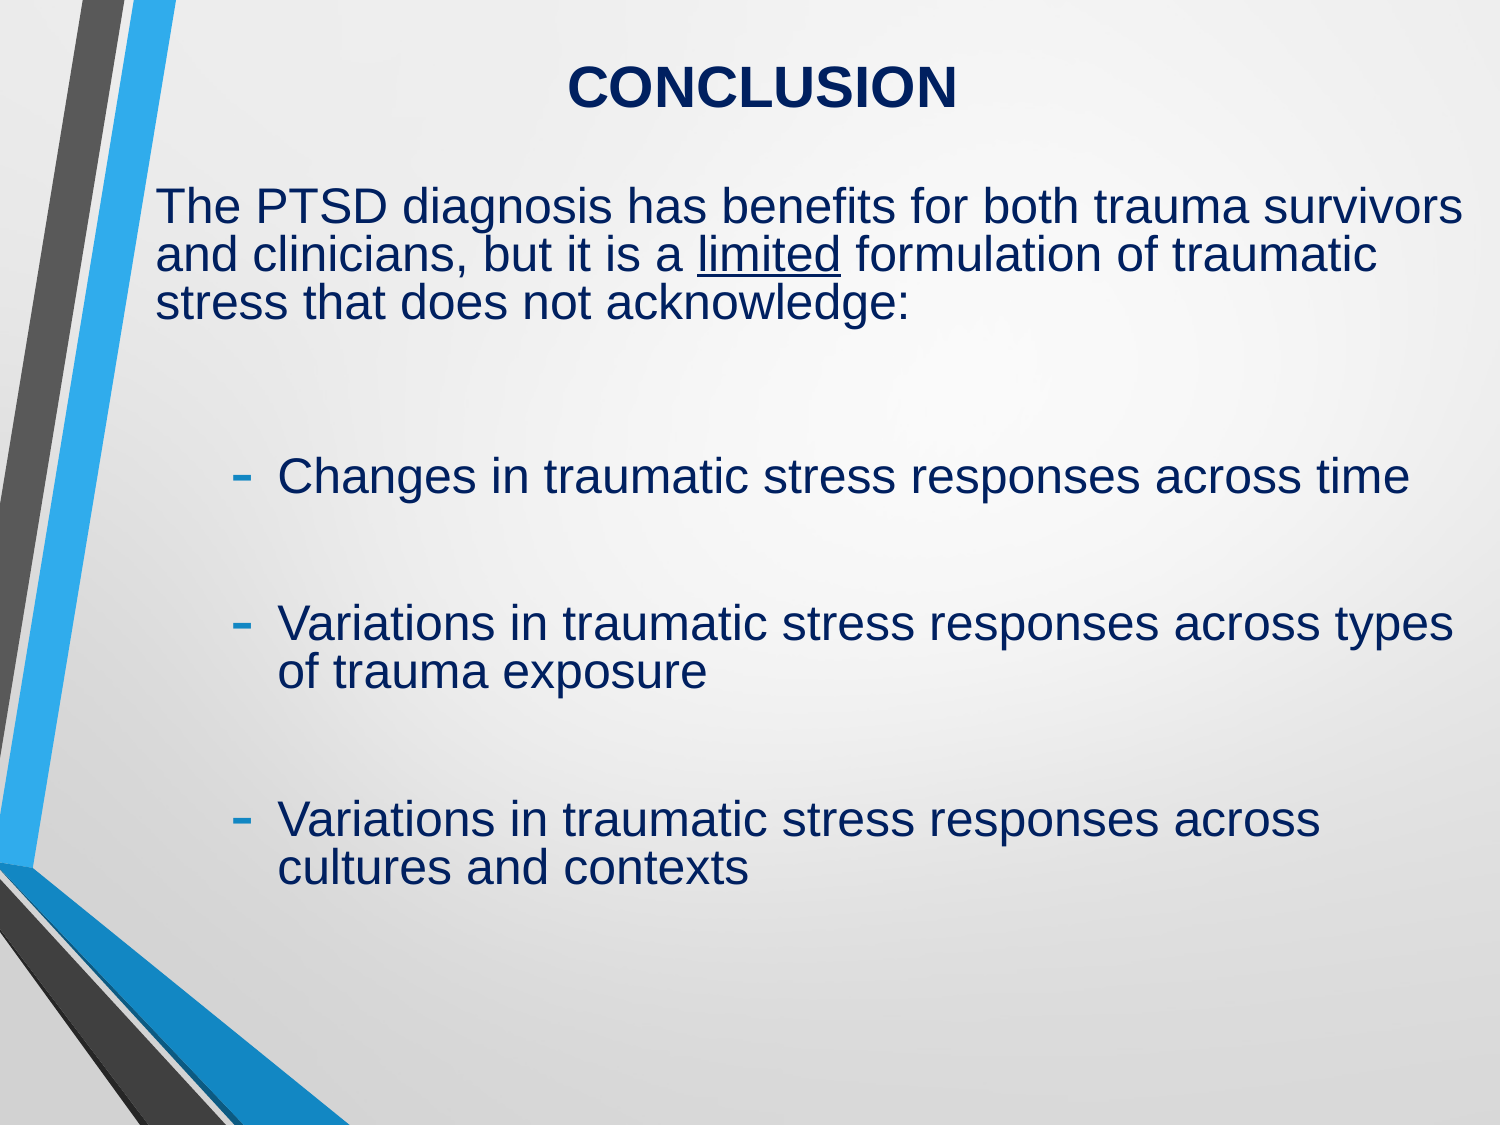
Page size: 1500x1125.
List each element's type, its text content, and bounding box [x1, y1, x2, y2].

list The PTSD diagnosis has benefits for both trauma survivors and clinicians, but it is a limited formulation of traumatic stress that does not acknowledge: Changes in traumatic stress responses across time Variations in traumatic stress responses across types of trauma exposure Variations in traumatic stress responses across cultures and contexts [140, 137, 1500, 1106]
title CONCLUSION [100, 19, 1425, 149]
